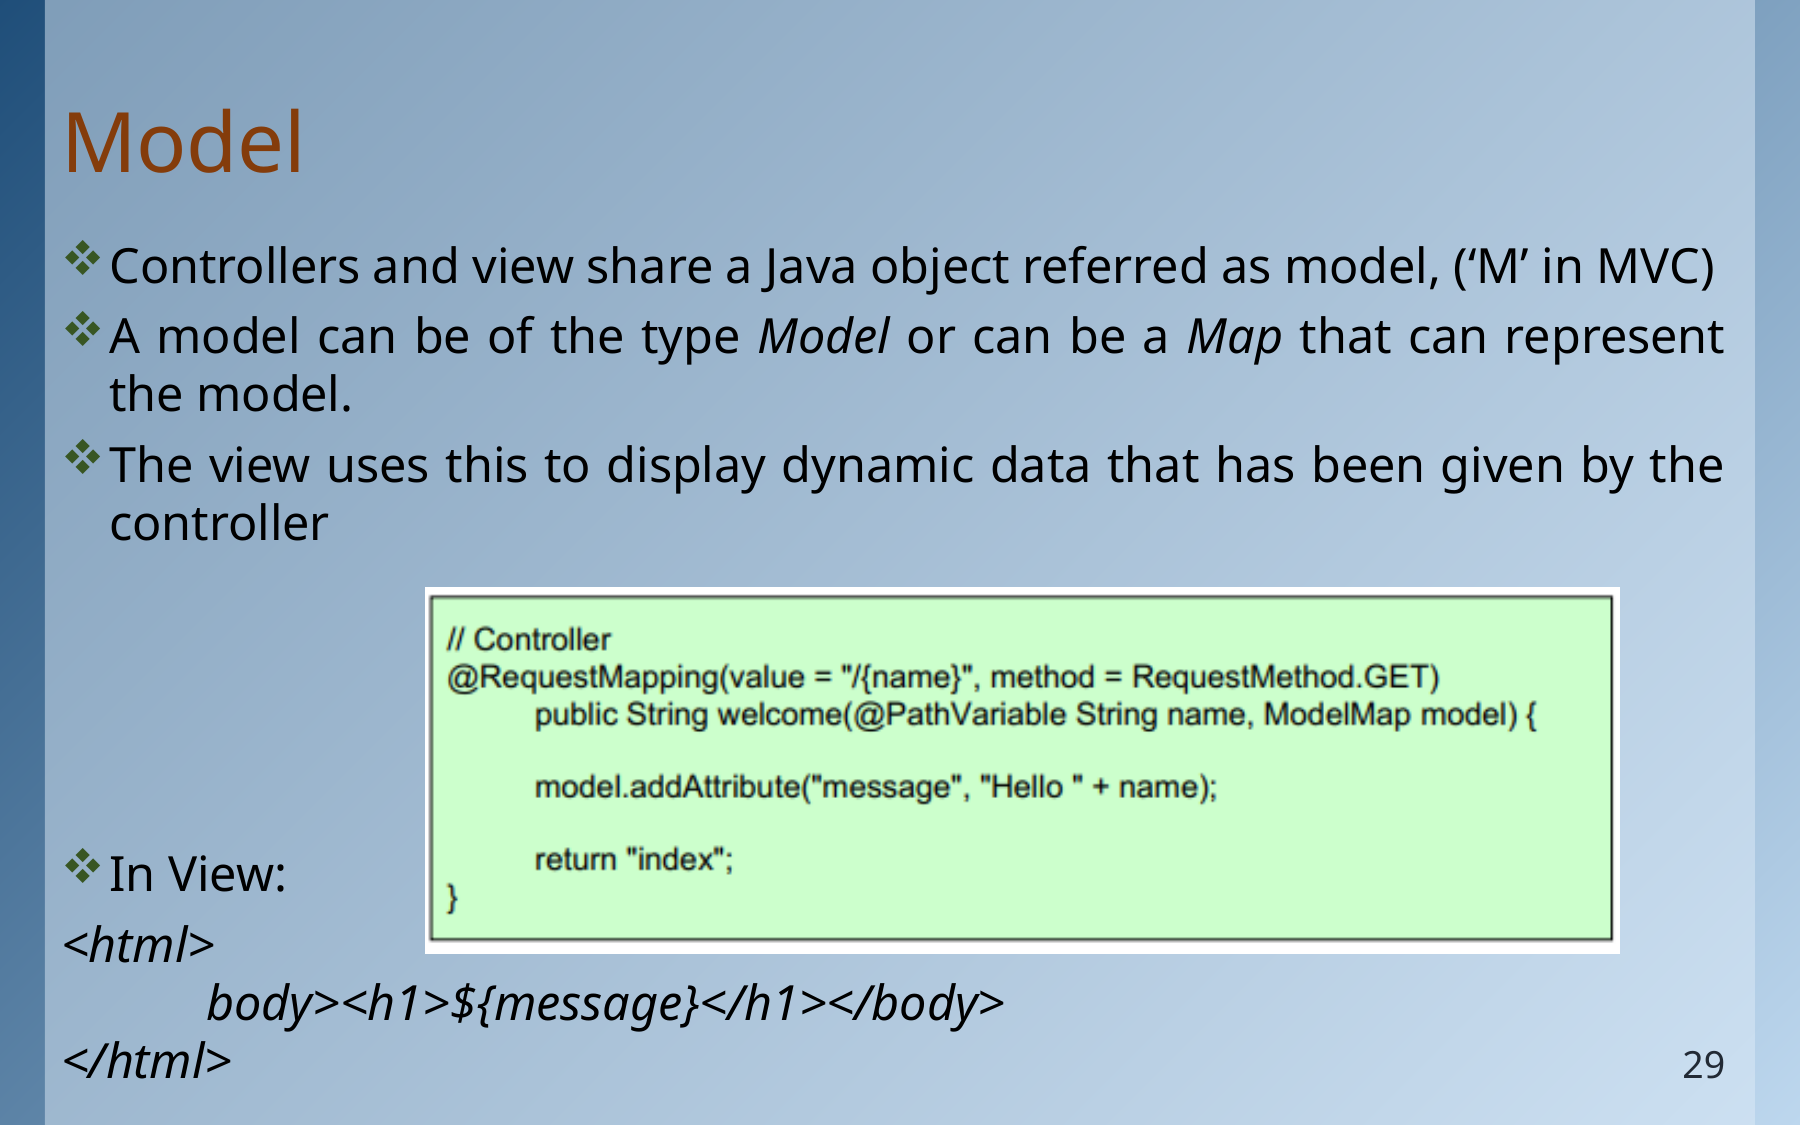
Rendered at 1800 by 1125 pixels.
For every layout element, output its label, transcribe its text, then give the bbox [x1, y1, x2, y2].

title Model [40, 12, 1746, 200]
list Controllers and view share a Java object referred as model, (‘M’ in MVC) A model can be of the type Model or can be a Map that can represent the model. The view uses this to display dynamic data that has been given by the controller In View: <html> body><h1>${message}</h1></body> </html> [40, 224, 1746, 1125]
slide_number 29 [1581, 1050, 1746, 1103]
picture [424, 587, 1620, 954]
